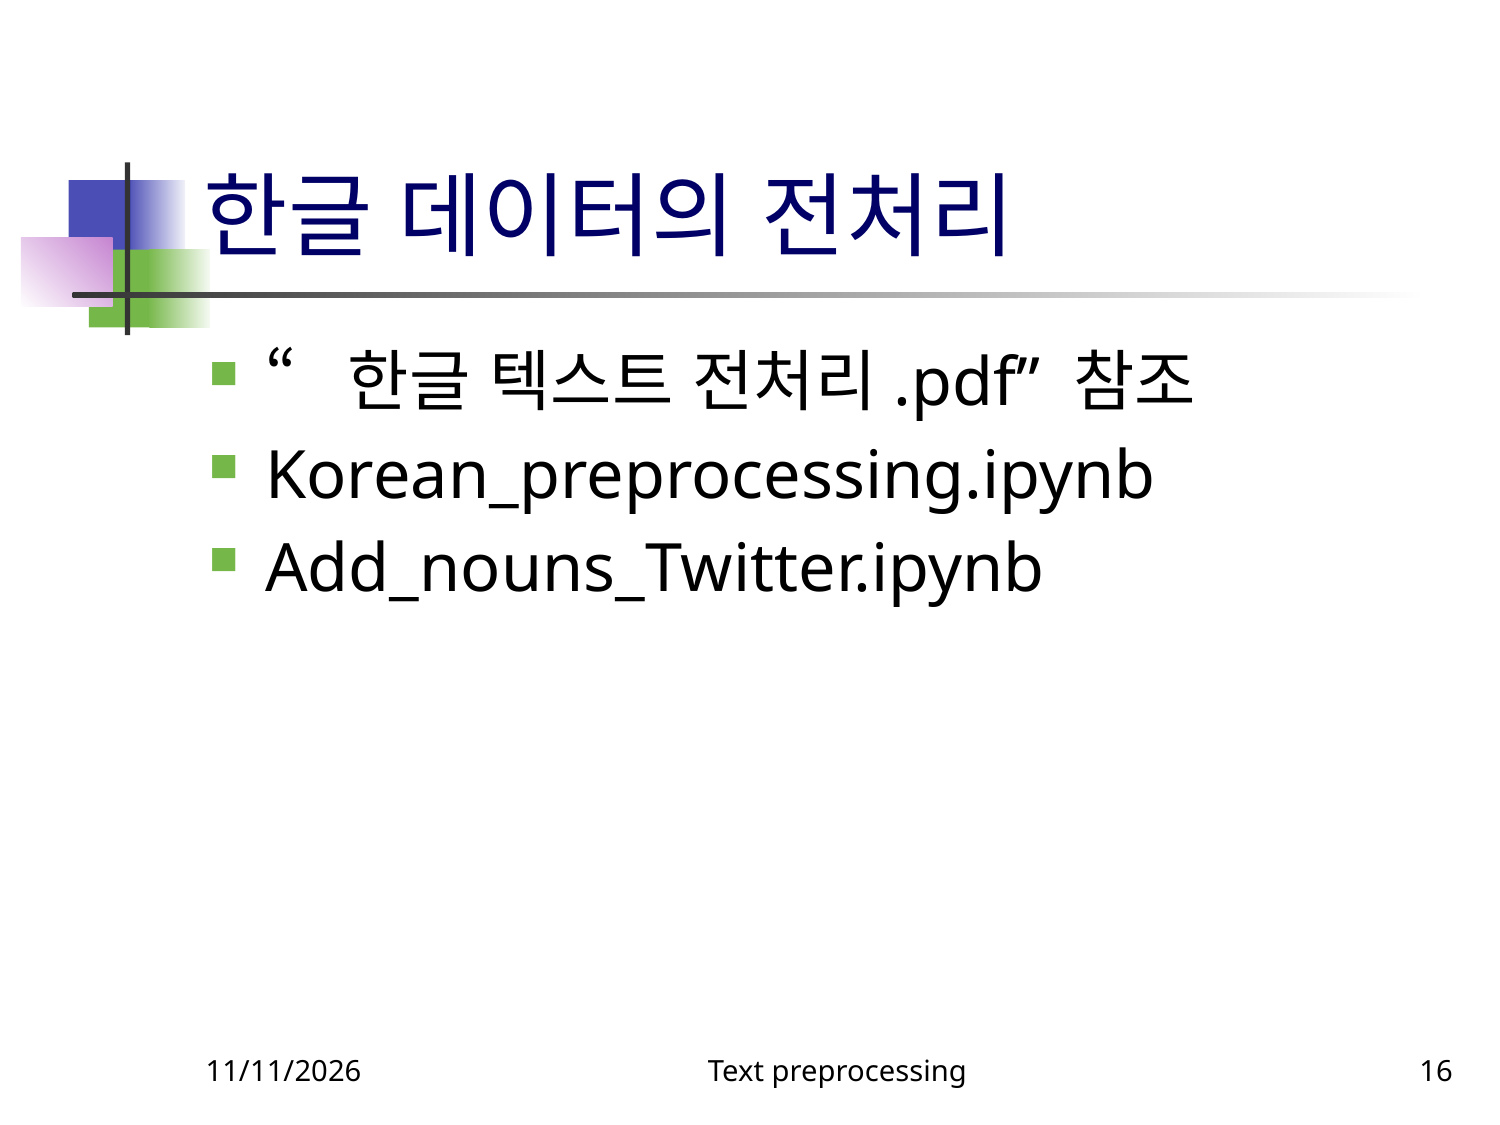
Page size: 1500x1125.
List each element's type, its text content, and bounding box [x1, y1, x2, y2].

title 한글 데이터의 전처리 [188, 35, 1468, 275]
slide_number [190, 1024, 504, 1100]
list “한글 텍스트 전처리.pdf” 참조 Korean_preprocessing.ipynb Add_nouns_Twitter.ipynb [193, 331, 1469, 1006]
footer Text preprocessing [600, 1024, 1075, 1100]
slide_number 16 [1155, 1024, 1468, 1100]
